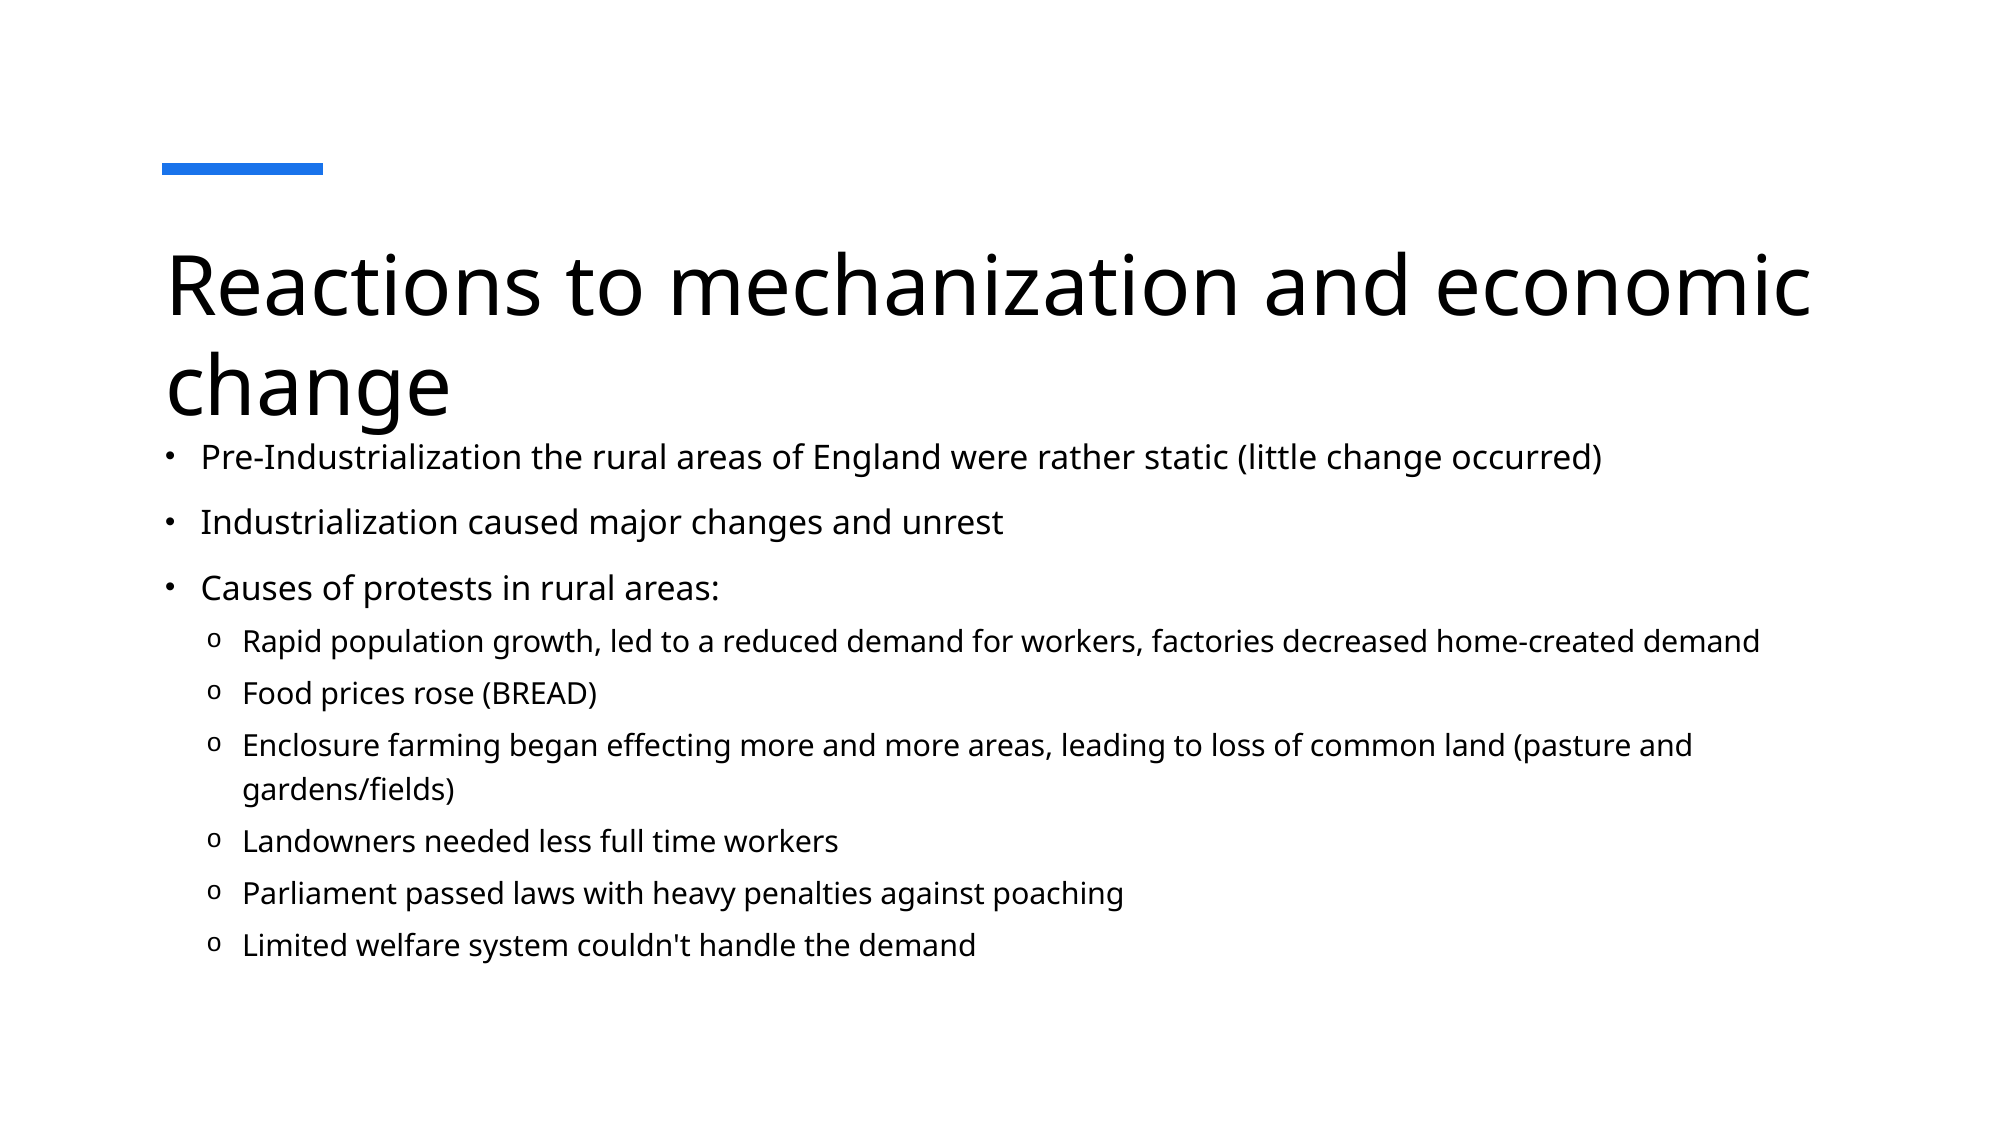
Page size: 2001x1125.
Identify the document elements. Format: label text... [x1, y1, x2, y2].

title Reactions to mechanization and economic change [150, 224, 1850, 419]
list Pre-Industrialization the rural areas of England were rather static (little change occurred) Industrialization caused major changes and unrest Causes of protests in rural areas: Rapid population growth, led to a reduced demand for workers, factories decreased home-created demand Food prices rose (BREAD) Enclosure farming began effecting more and more areas, leading to loss of common land (pasture and gardens/fields) Landowners needed less full time workers Parliament passed laws with heavy penalties against poaching Limited welfare system couldn't handle the demand [150, 419, 1850, 975]
